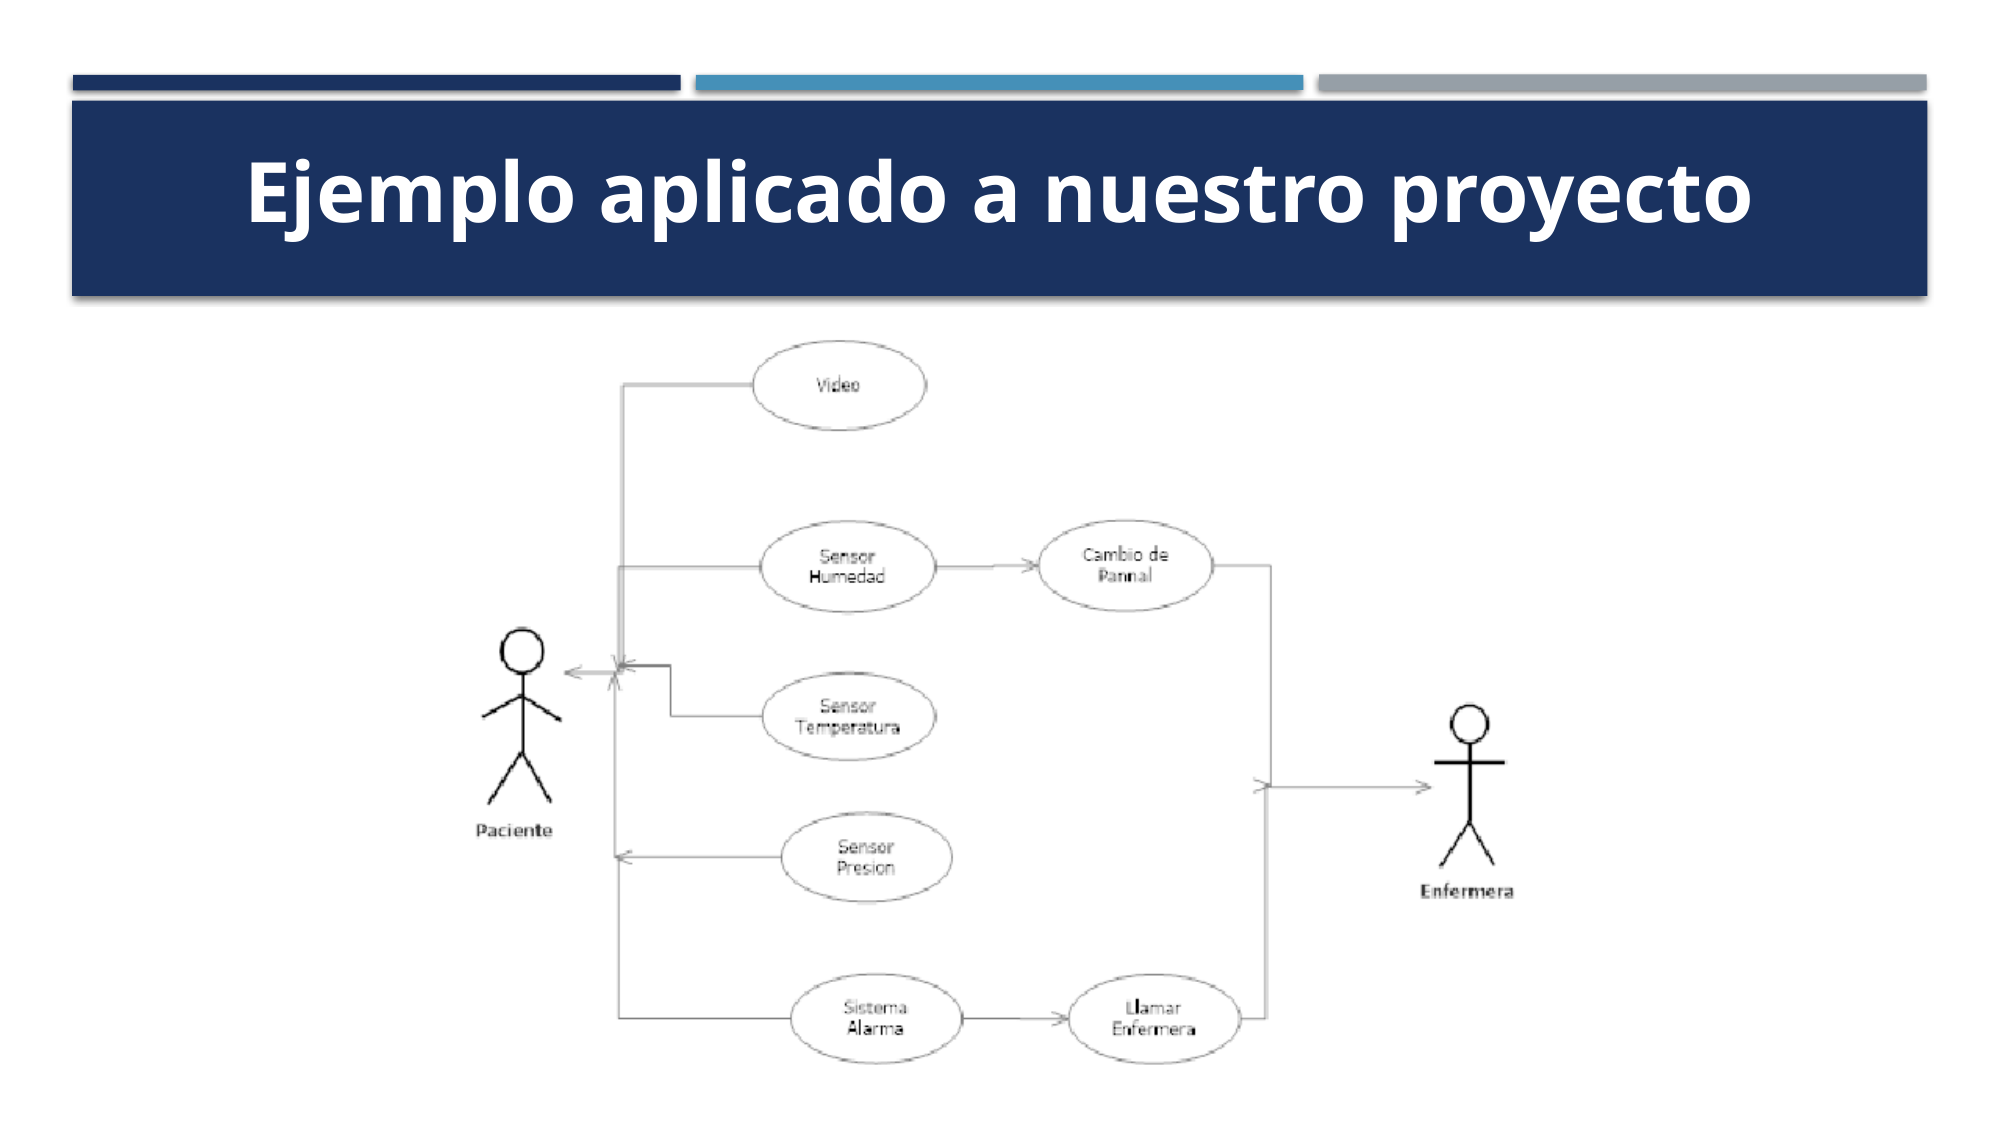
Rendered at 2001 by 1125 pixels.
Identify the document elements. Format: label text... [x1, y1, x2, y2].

text_box Ejemplo aplicado a nuestro proyecto [110, 131, 1889, 247]
picture [469, 328, 1530, 1080]
